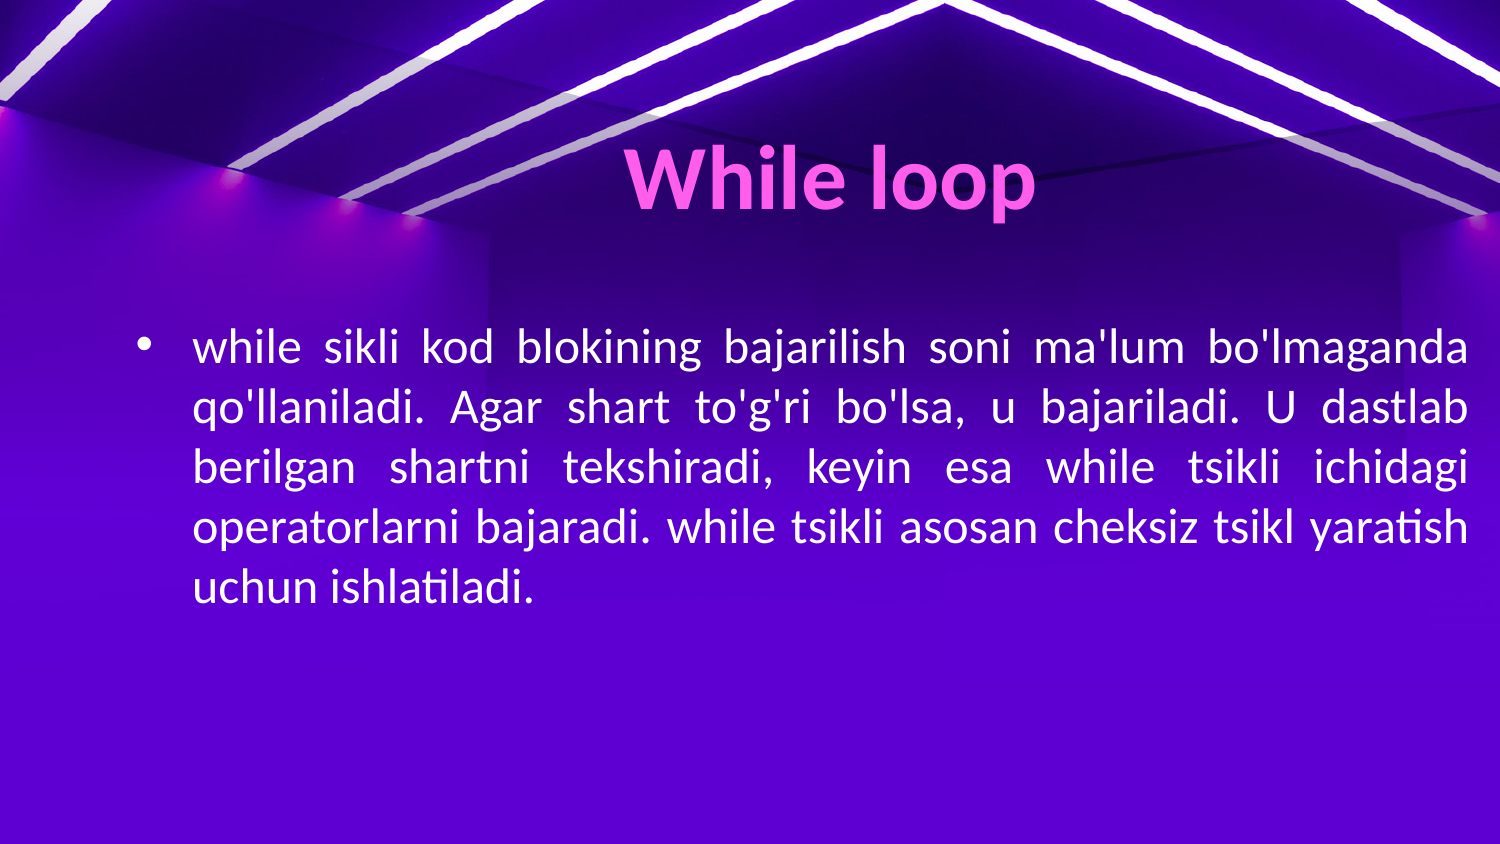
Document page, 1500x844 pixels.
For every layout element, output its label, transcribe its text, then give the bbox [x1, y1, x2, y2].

title While loop [249, 53, 1413, 292]
list while sikli kod blokining bajarilish soni ma'lum bo'lmaganda qo'llaniladi. Agar shart to'g'ri bo'lsa, u bajariladi. U dastlab berilgan shartni tekshiradi, keyin esa while tsikli ichidagi operatorlarni bajaradi. while tsikli asosan cheksiz tsikl yaratish uchun ishlatiladi. [120, 305, 1485, 770]
picture [0, 0, 1500, 844]
